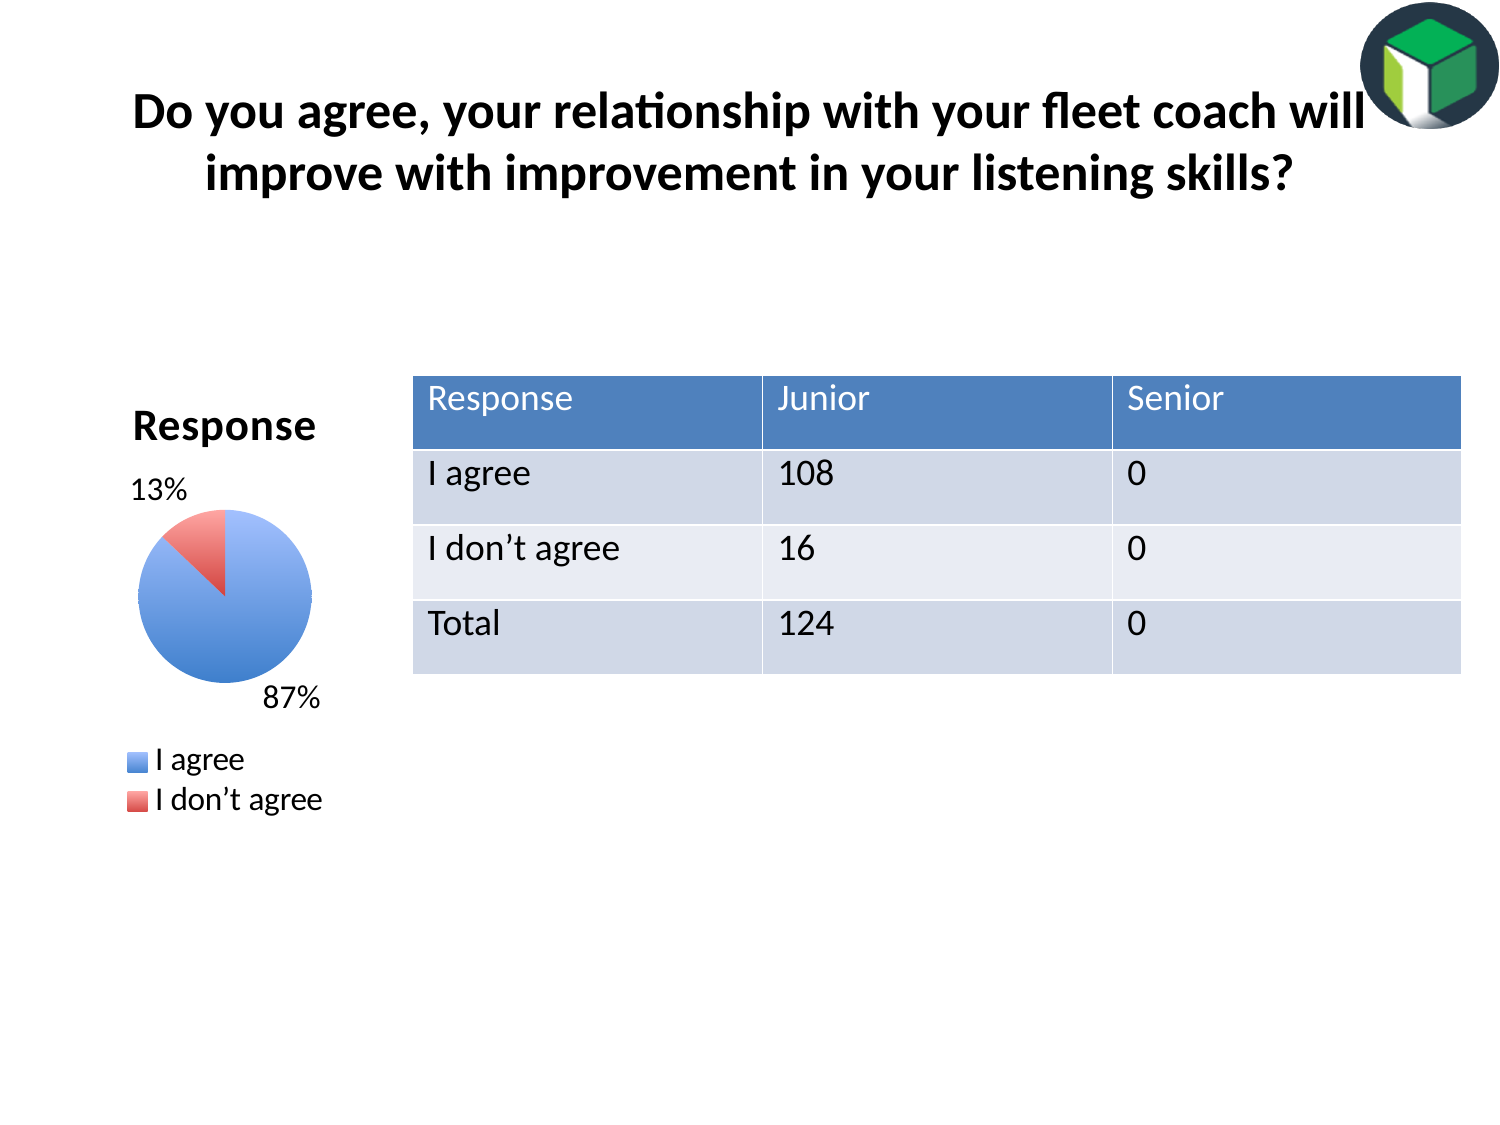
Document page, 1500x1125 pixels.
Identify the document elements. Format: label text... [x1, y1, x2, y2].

table_cell 0 [1113, 526, 1461, 599]
chart [0, 374, 451, 826]
table_cell 0 [1113, 451, 1461, 524]
table_header Senior [1113, 376, 1461, 449]
table_cell 108 [763, 451, 1112, 524]
table_cell 124 [763, 601, 1112, 674]
table_cell I agree [454, 451, 762, 524]
table_header Response [452, 376, 762, 449]
table_cell Total [454, 601, 762, 674]
table_cell I don’t agree [454, 526, 762, 599]
table_header Junior [763, 376, 1112, 449]
table_cell 0 [1113, 601, 1461, 674]
title Do you agree, your relationship with your fleet coach will improve with improvement in your listening skills? [75, 45, 1425, 233]
table_cell 16 [763, 526, 1112, 599]
picture [1360, 2, 1499, 130]
